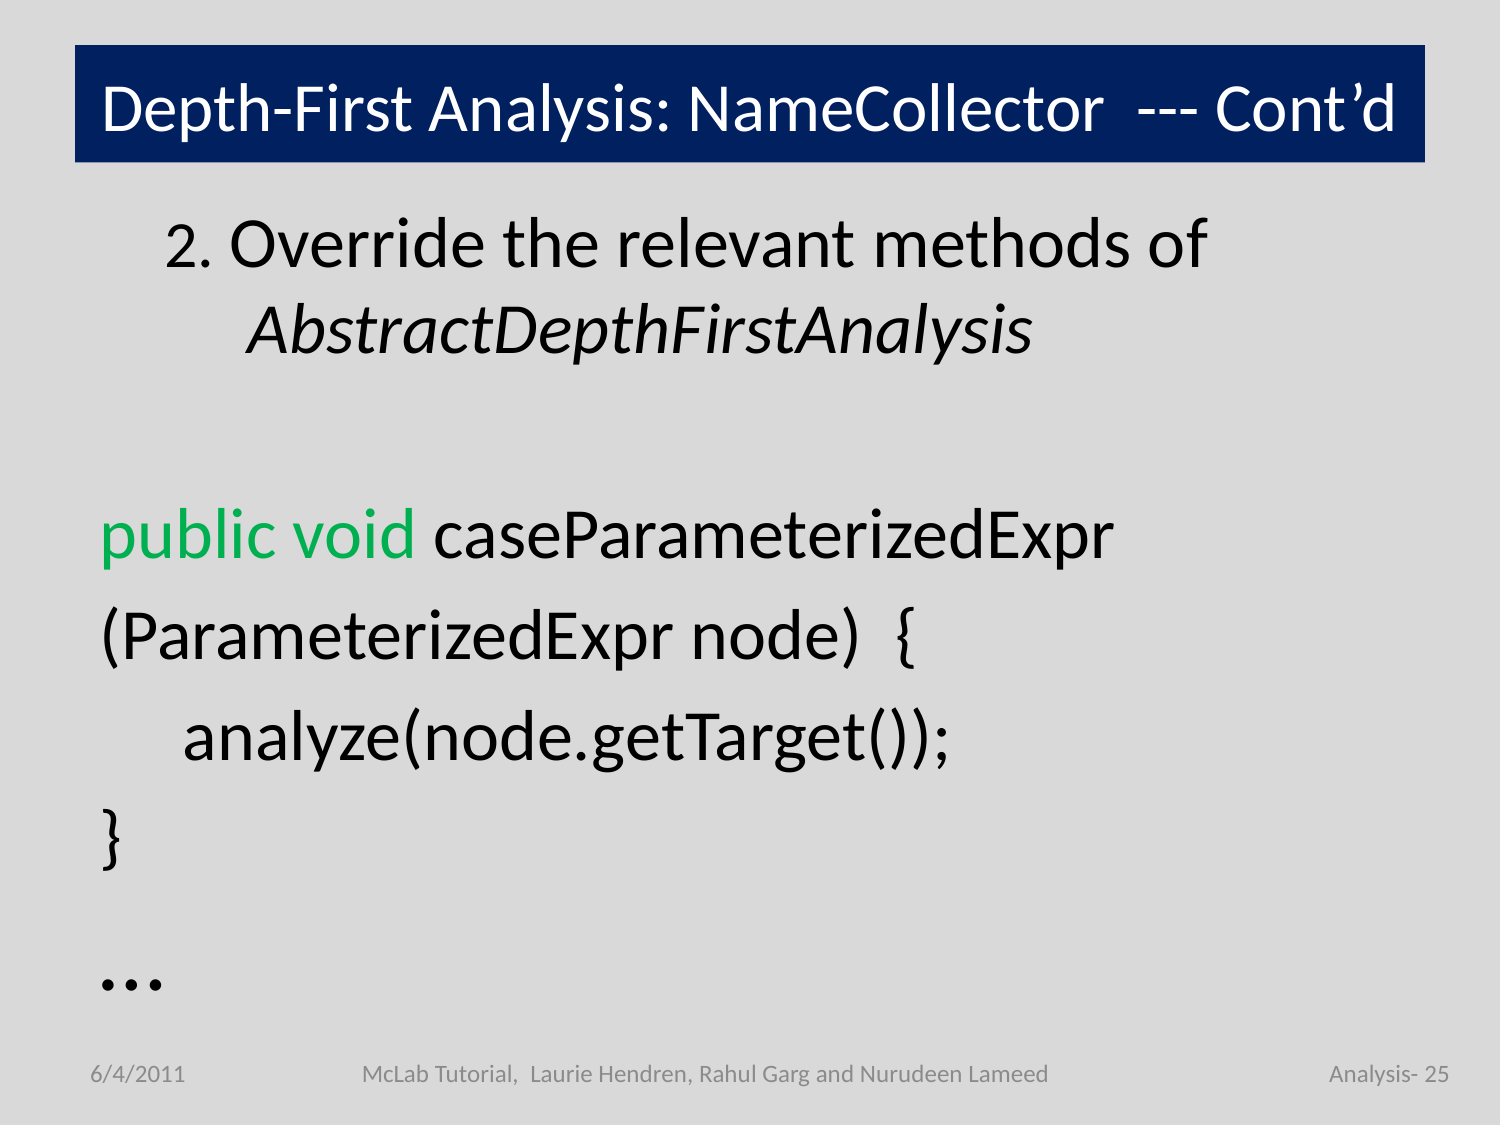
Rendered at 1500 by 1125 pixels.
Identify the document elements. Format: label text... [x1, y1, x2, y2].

list 2. Override the relevant methods of AbstractDepthFirstAnalysis public void caseParameterizedExpr (ParameterizedExpr node) { analyze(node.getTarget()); } … [75, 187, 1425, 1025]
slide_number Analysis- 25 [1299, 1042, 1465, 1103]
footer McLab Tutorial, Laurie Hendren, Rahul Garg and Nurudeen Lameed [300, 1042, 1113, 1103]
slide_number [75, 1042, 213, 1103]
title Depth-First Analysis: NameCollector --- Cont’d [75, 45, 1425, 163]
